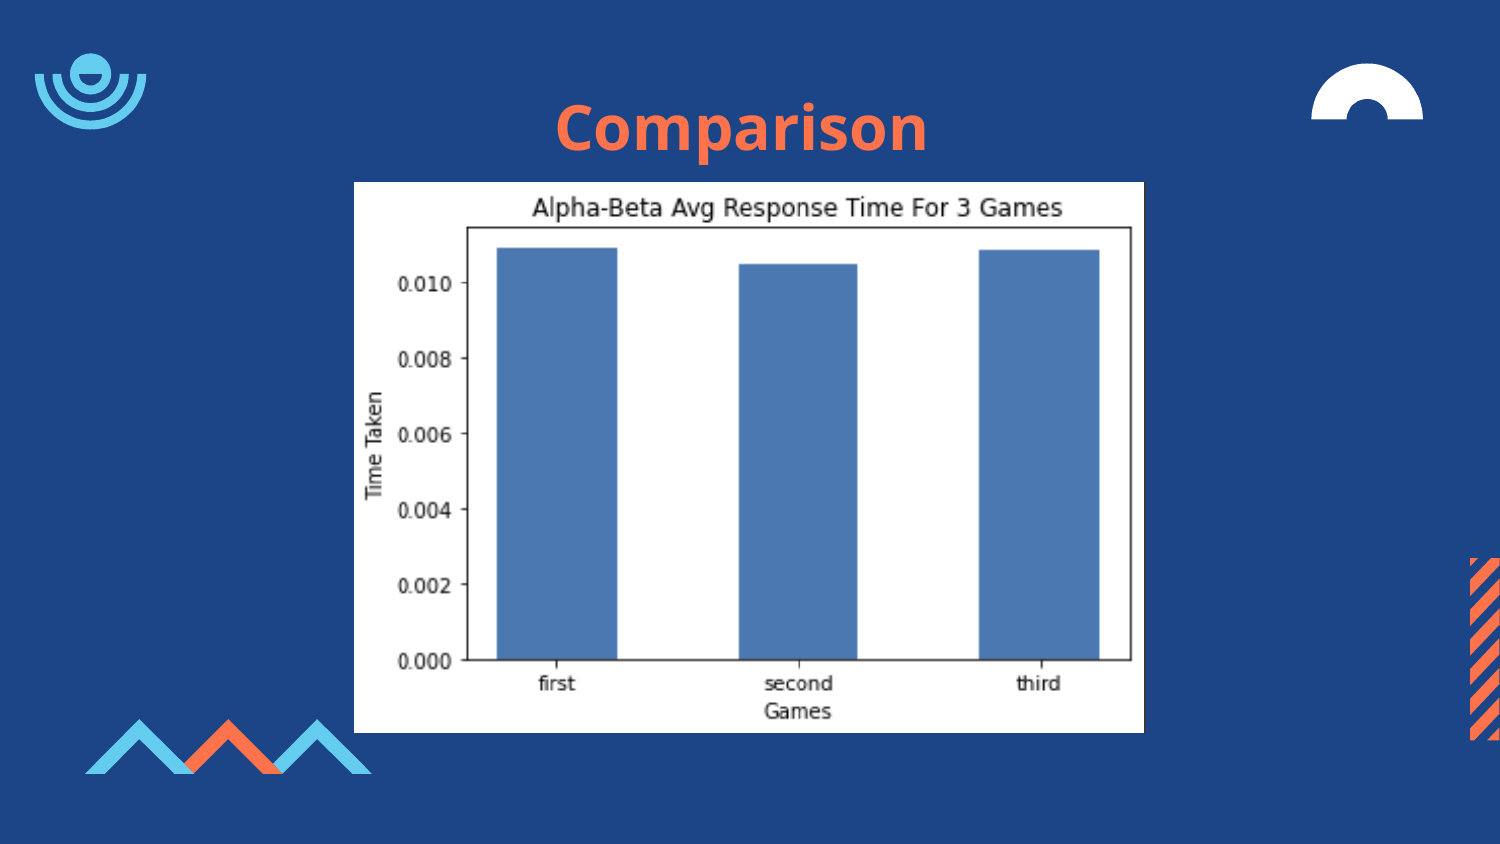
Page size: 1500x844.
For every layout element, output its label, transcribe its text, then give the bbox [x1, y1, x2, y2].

picture [354, 182, 1146, 733]
title Comparison [118, 72, 1382, 167]
